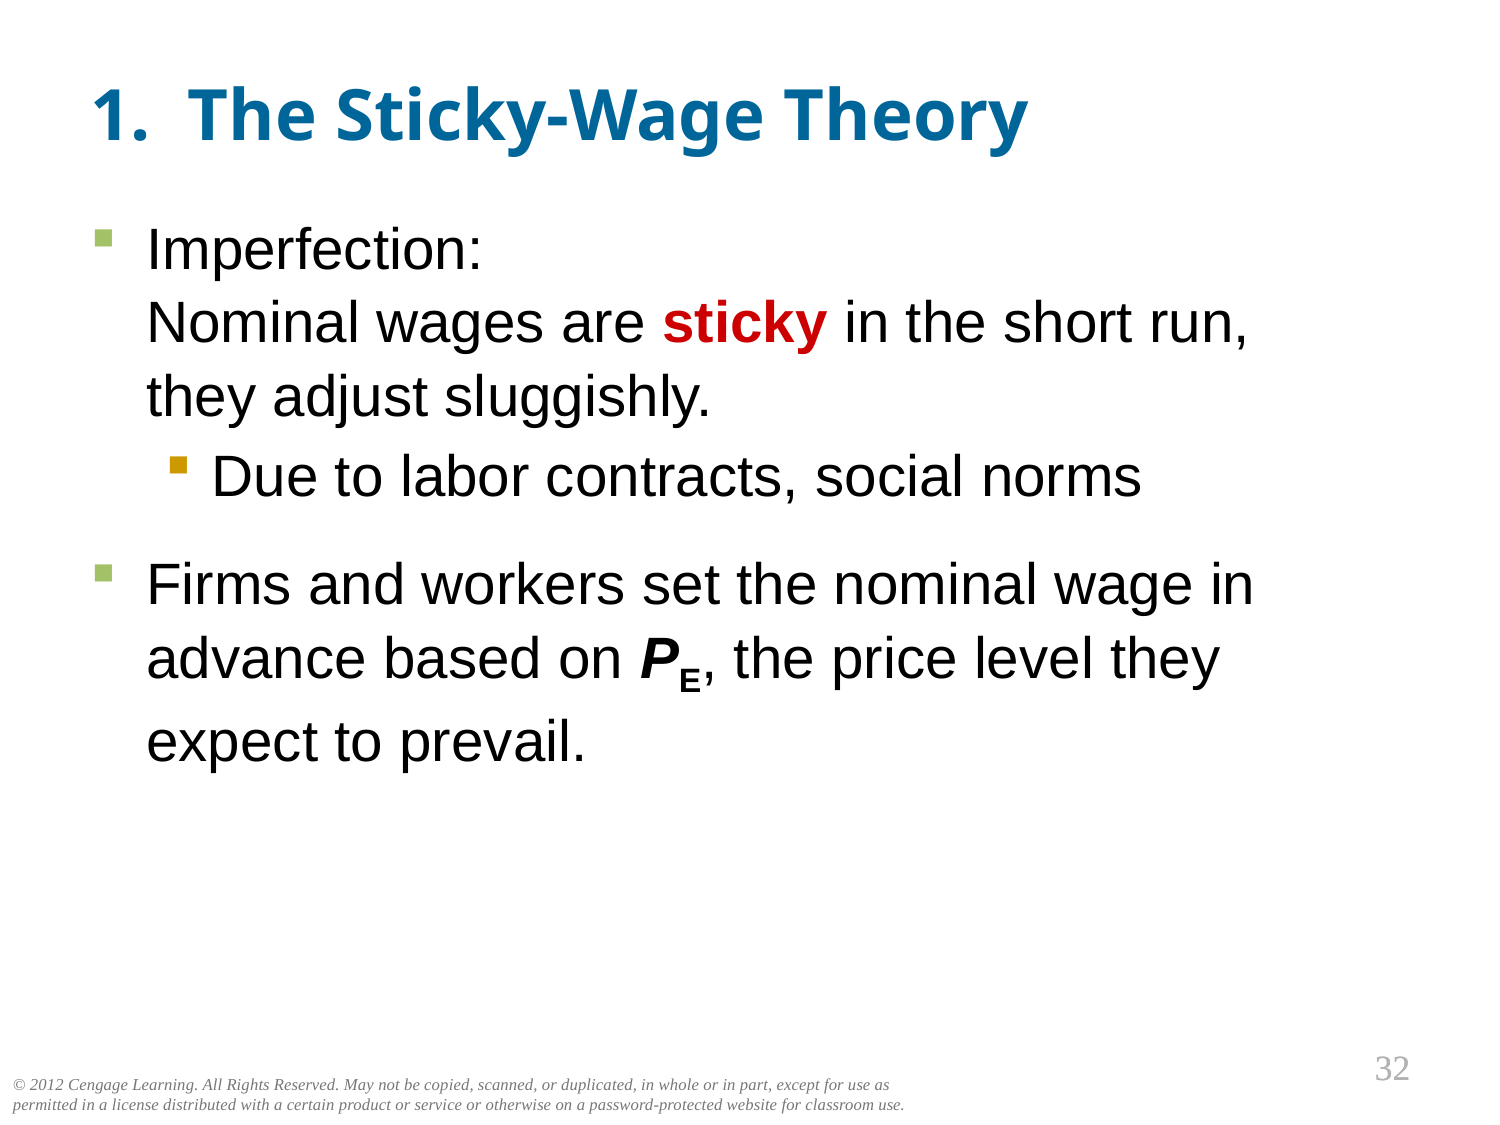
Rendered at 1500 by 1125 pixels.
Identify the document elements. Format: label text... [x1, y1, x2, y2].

list Imperfection: Nominal wages are sticky in the short run, they adjust sluggishly. Due to labor contracts, social norms Firms and workers set the nominal wage in advance based on PE, the price level they expect to prevail. [75, 200, 1425, 1017]
title 1. The Sticky-Wage Theory [75, 37, 1425, 188]
